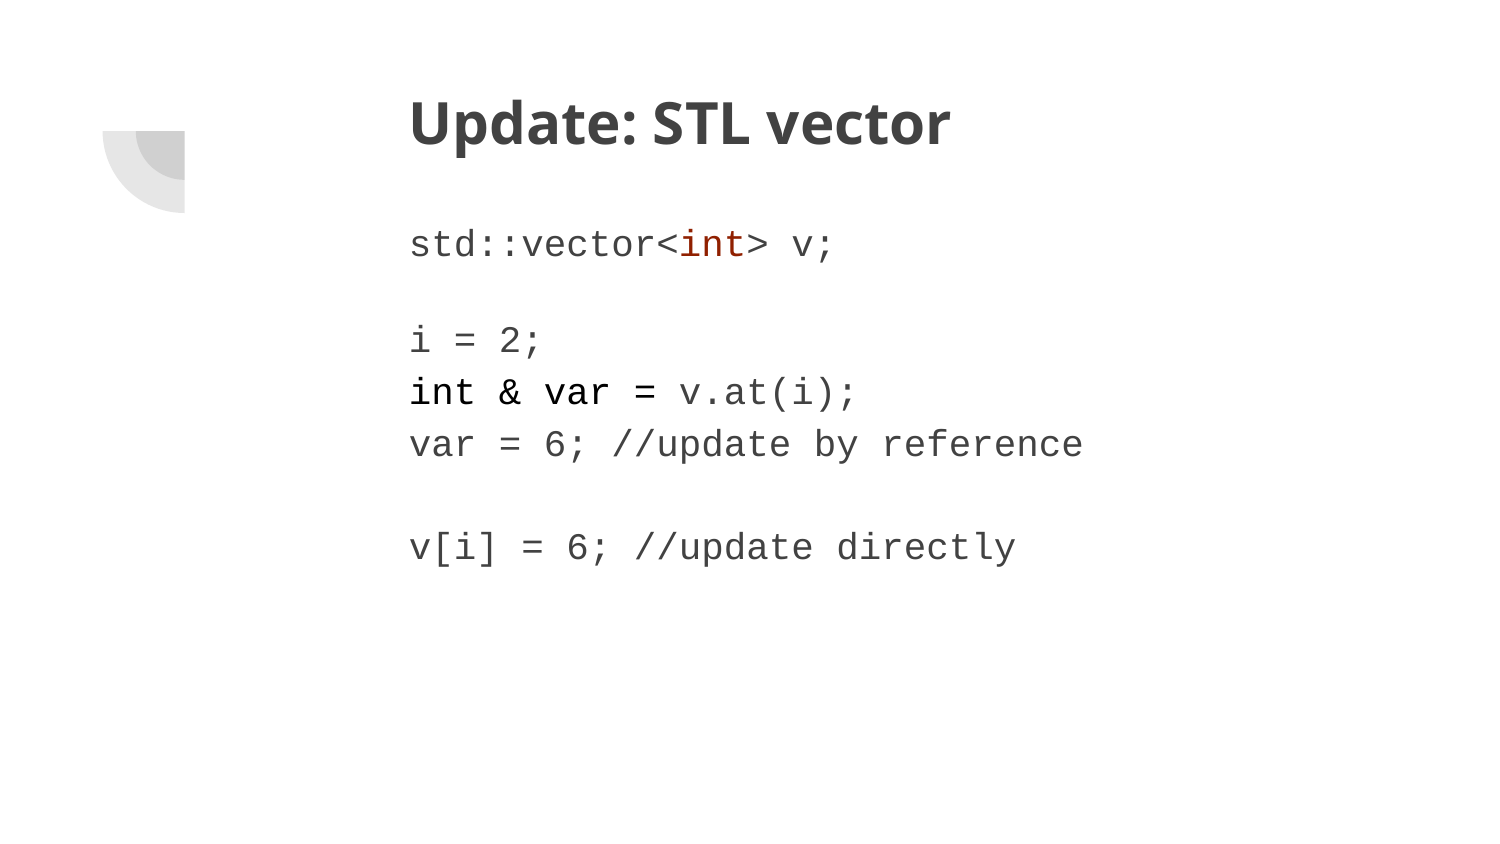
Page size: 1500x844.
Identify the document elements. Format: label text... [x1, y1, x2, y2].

title Update: STL vector [393, 70, 1431, 149]
list std::vector<int> v; i = 2; int & var = v.at(i); var = 6; //update by reference v[i] = 6; //update directly [393, 196, 1500, 772]
